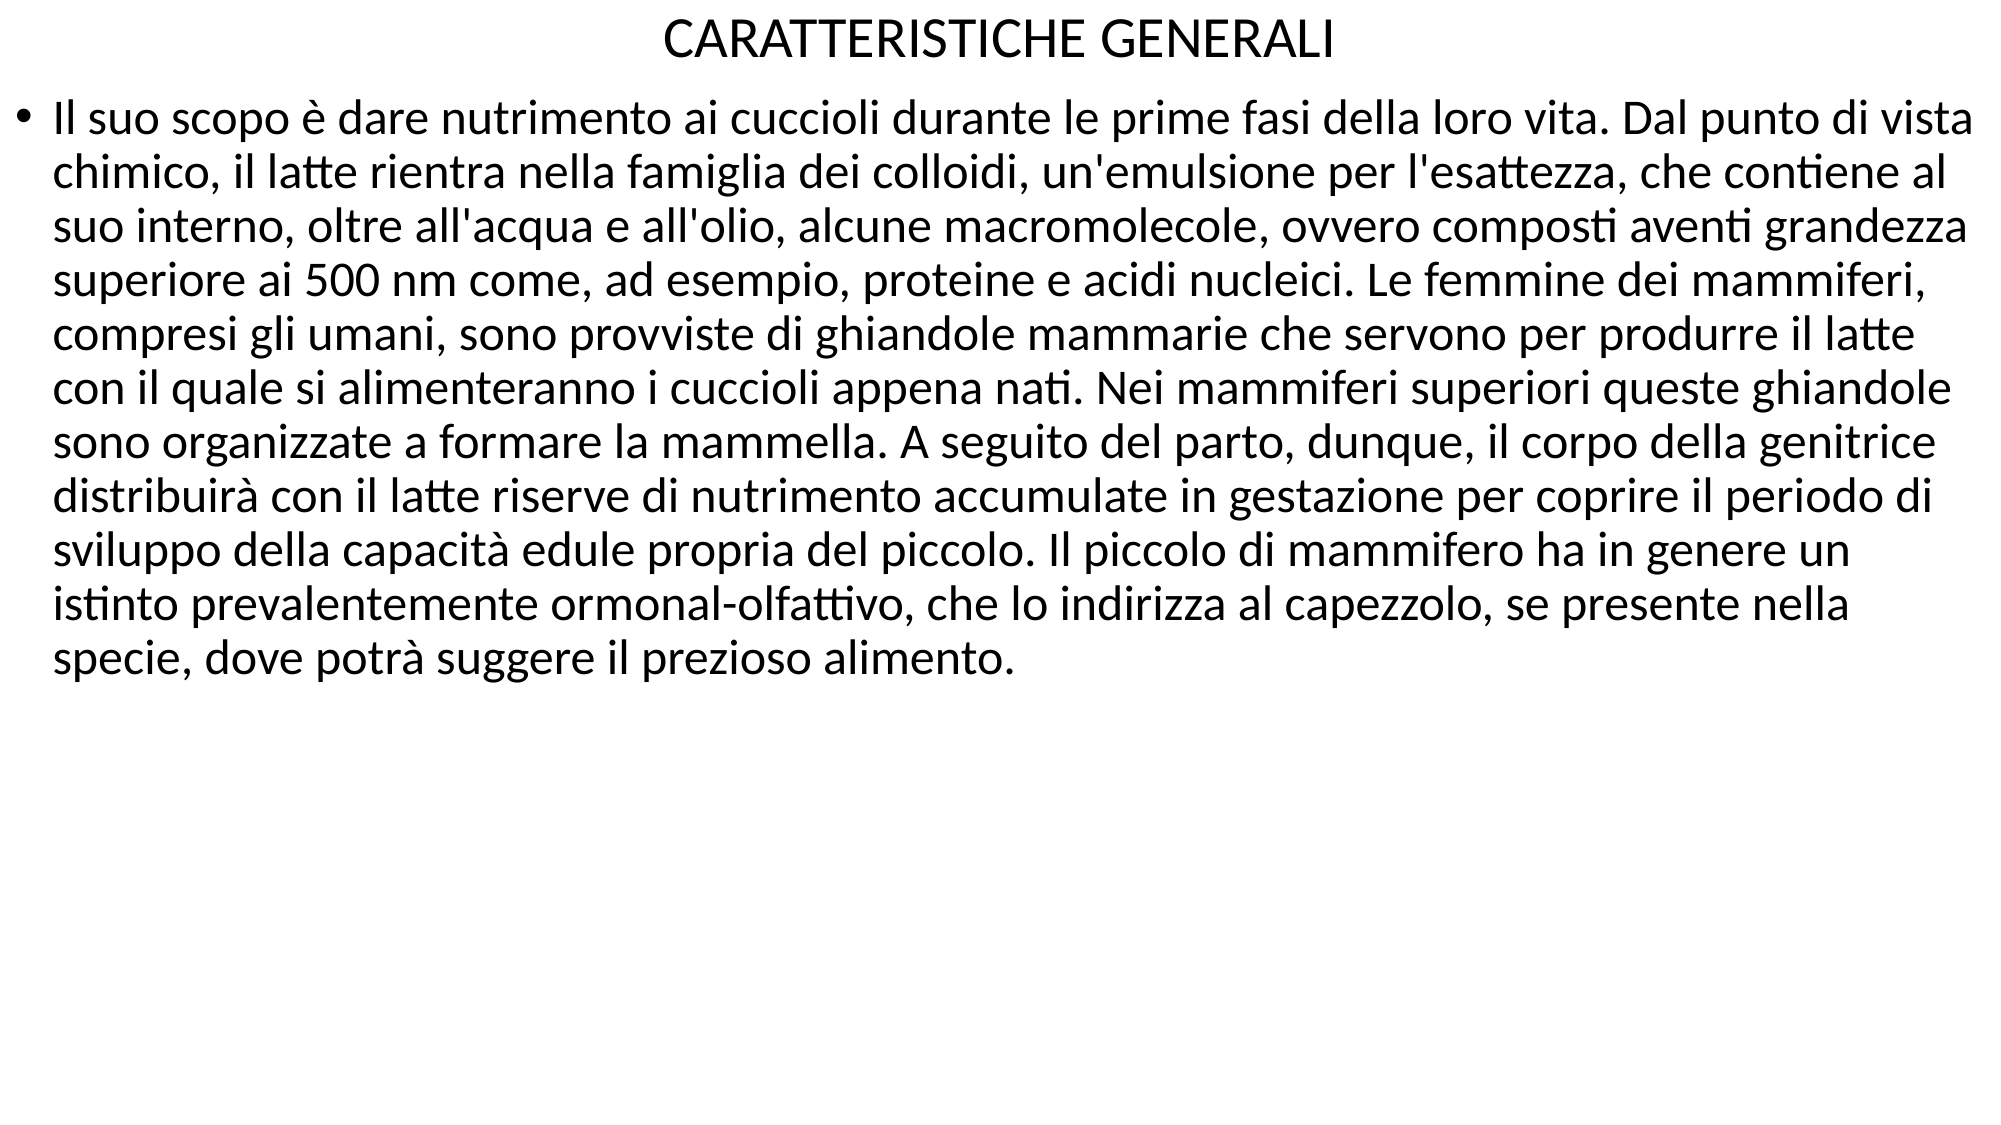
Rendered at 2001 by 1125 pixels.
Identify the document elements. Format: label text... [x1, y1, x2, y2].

list CARATTERISTICHE GENERALI Il suo scopo è dare nutrimento ai cuccioli durante le prime fasi della loro vita. Dal punto di vista chimico, il latte rientra nella famiglia dei colloidi, un'emulsione per l'esattezza, che contiene al suo interno, oltre all'acqua e all'olio, alcune macromolecole, ovvero composti aventi grandezza superiore ai 500 nm come, ad esempio, proteine e acidi nucleici. Le femmine dei mammiferi, compresi gli umani, sono provviste di ghiandole mammarie che servono per produrre il latte con il quale si alimenteranno i cuccioli appena nati. Nei mammiferi superiori queste ghiandole sono organizzate a formare la mammella. A seguito del parto, dunque, il corpo della genitrice distribuirà con il latte riserve di nutrimento accumulate in gestazione per coprire il periodo di sviluppo della capacità edule propria del piccolo. Il piccolo di mammifero ha in genere un istinto prevalentemente ormonal-olfattivo, che lo indirizza al capezzolo, se presente nella specie, dove potrà suggere il prezioso alimento. [0, 0, 2000, 1125]
